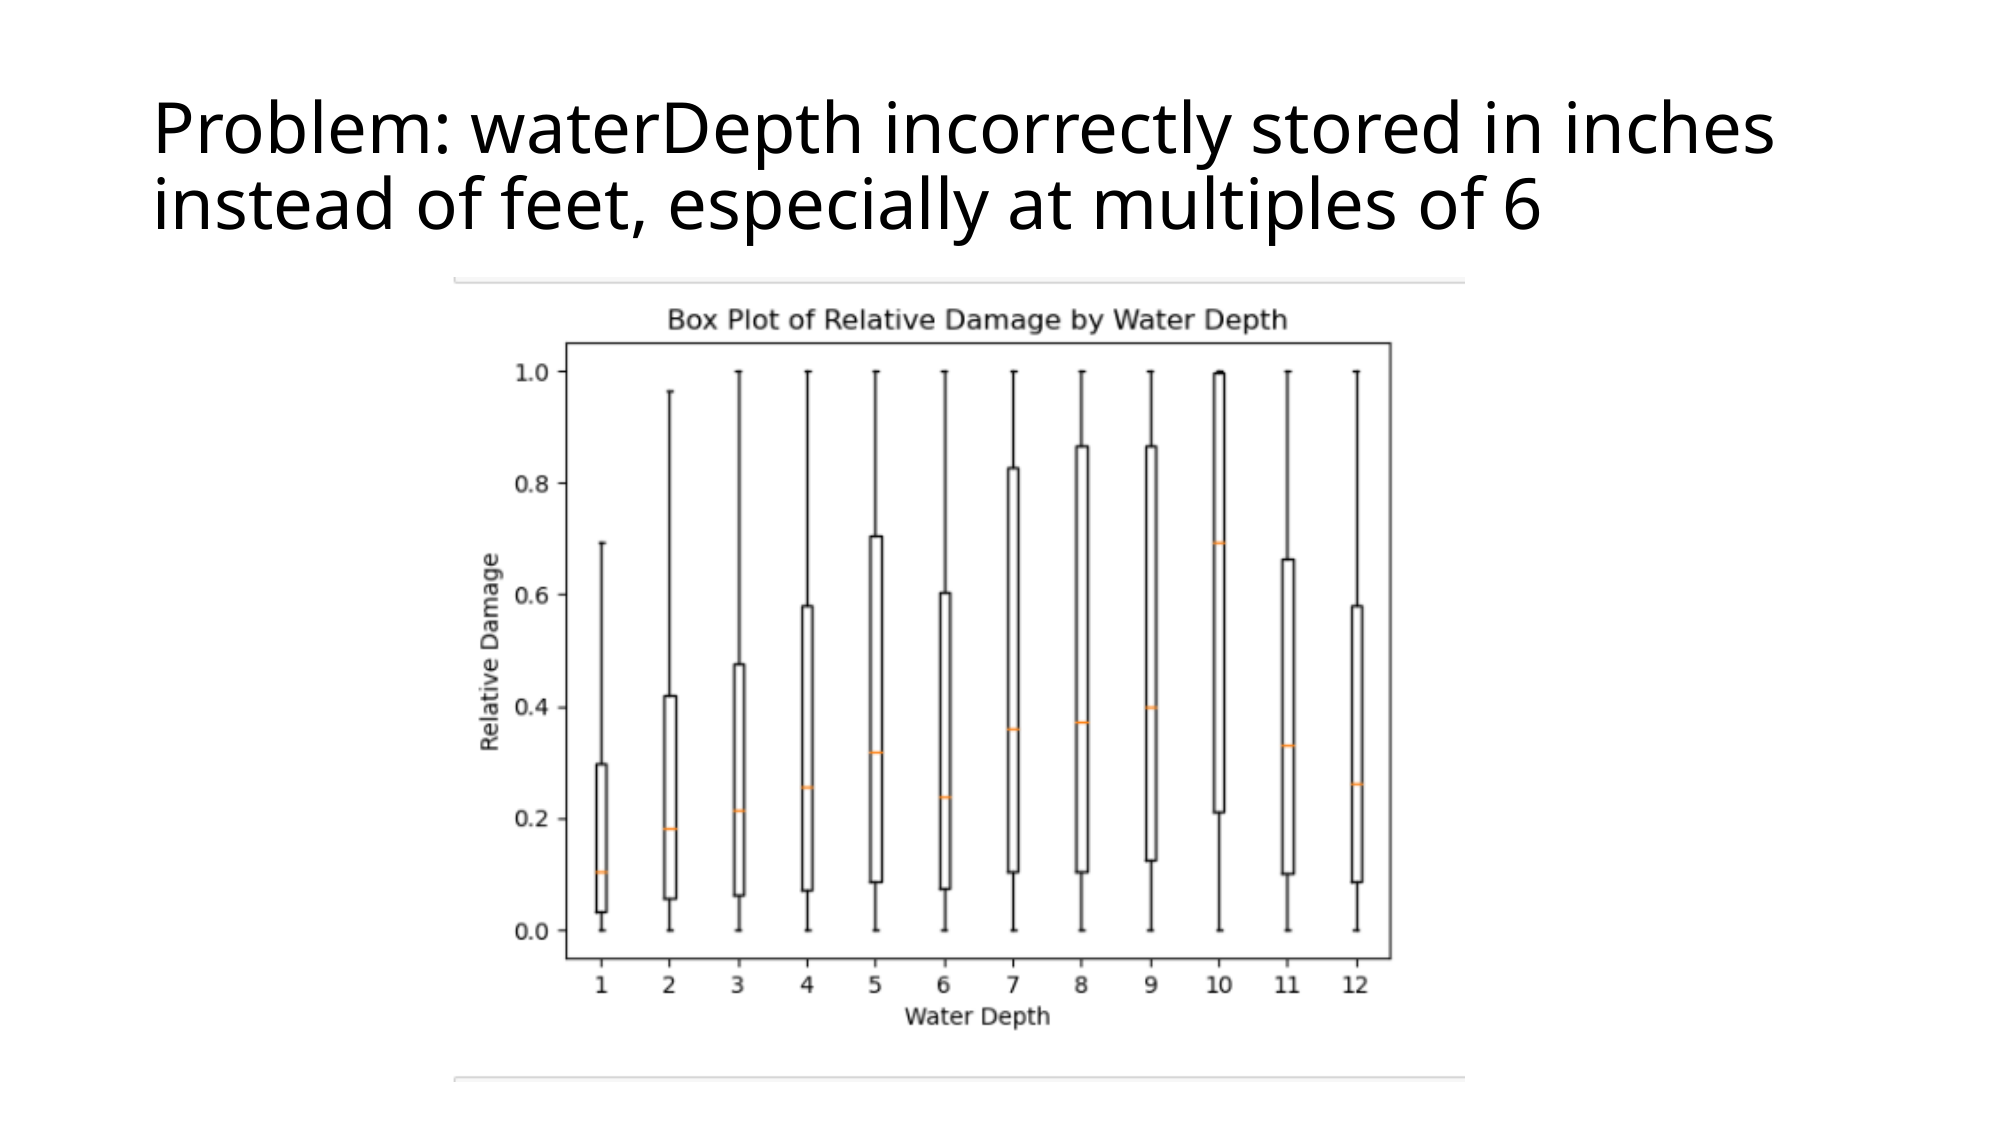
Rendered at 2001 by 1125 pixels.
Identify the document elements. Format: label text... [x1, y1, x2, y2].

title Problem: waterDepth incorrectly stored in inches instead of feet, especially at multiples of 6 [137, 59, 1863, 278]
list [424, 277, 1465, 1082]
